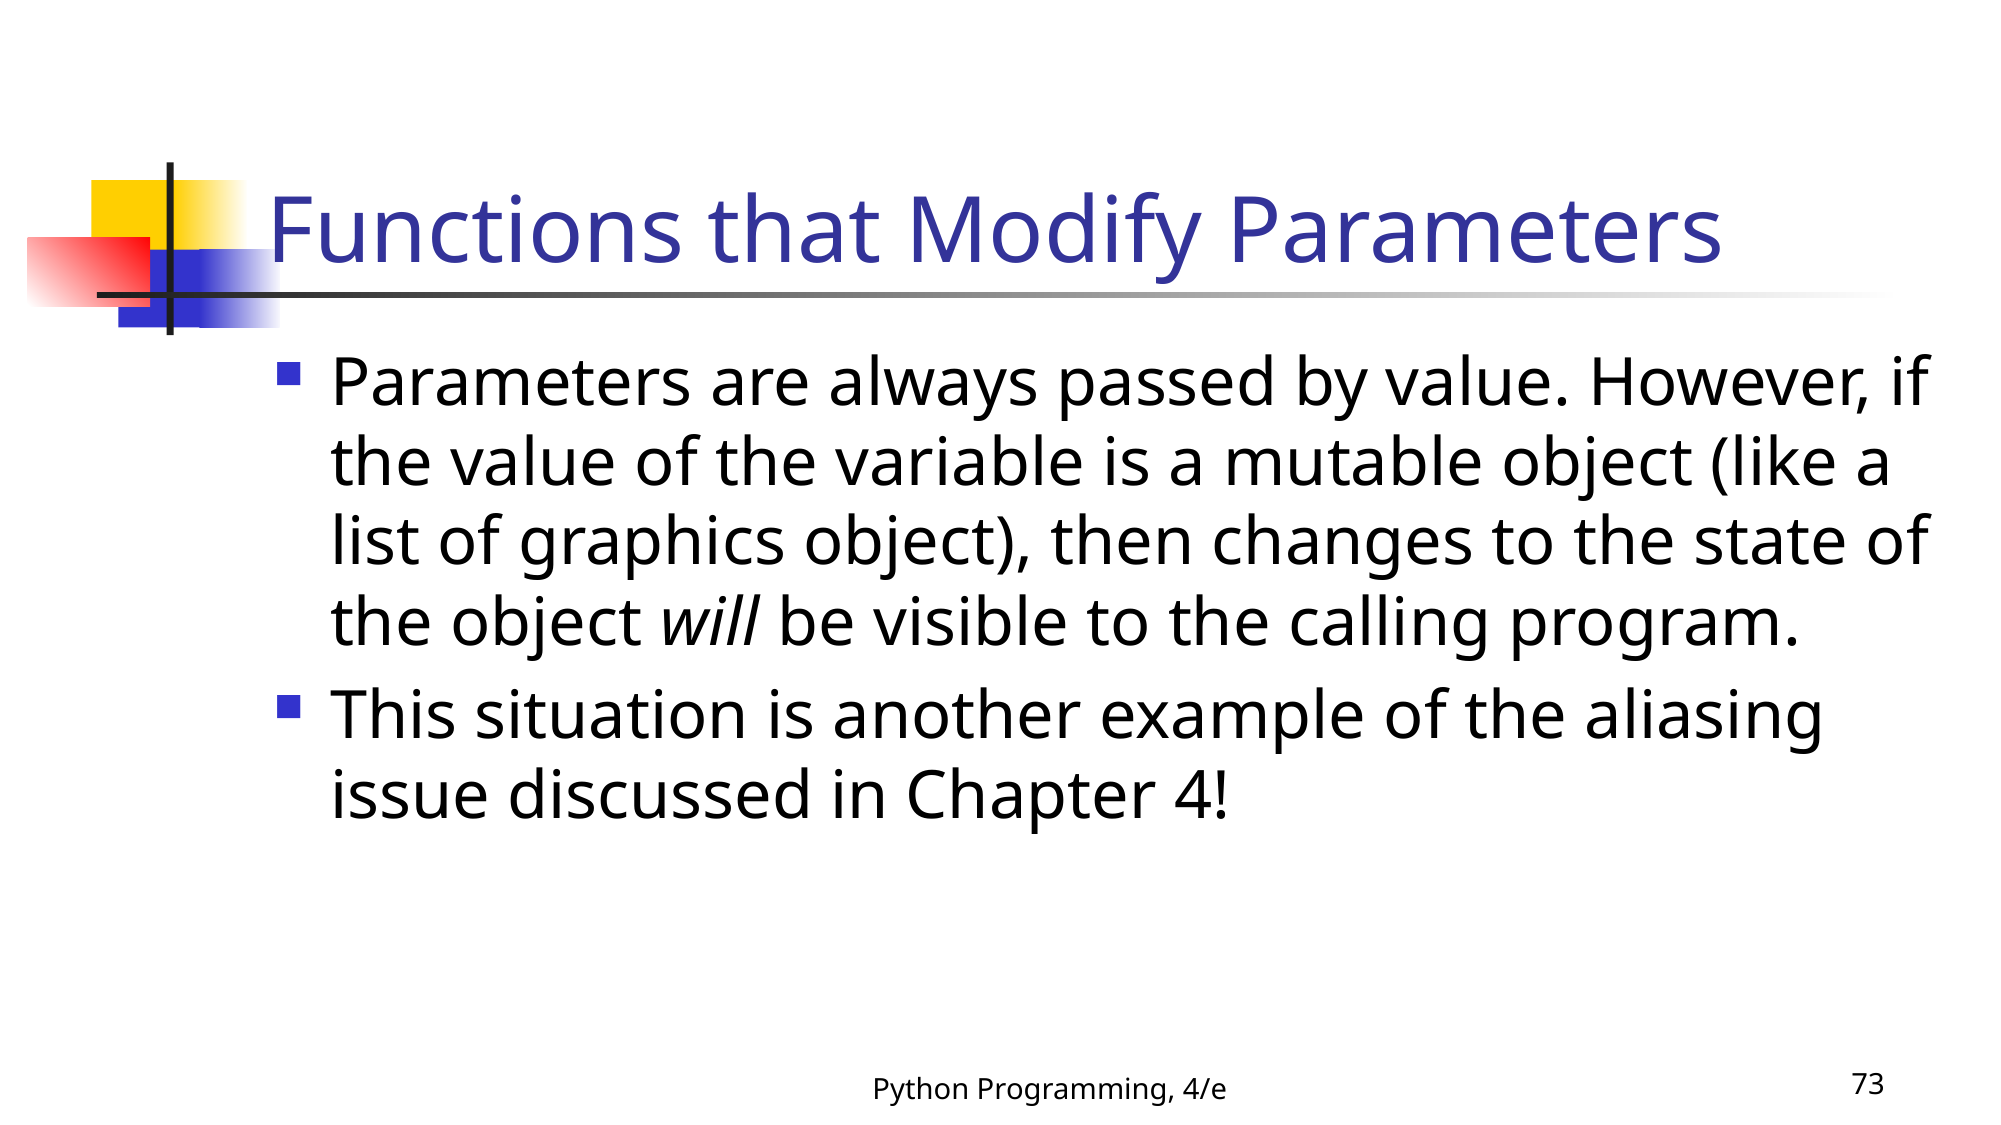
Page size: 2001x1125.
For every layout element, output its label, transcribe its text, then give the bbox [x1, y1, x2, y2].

footer Python Programming, 4/e [733, 1037, 1367, 1113]
slide_number 73 [1483, 1037, 1901, 1113]
list Parameters are always passed by value. However, if the value of the variable is a mutable object (like a list of graphics object), then changes to the state of the object will be visible to the calling program. This situation is another example of the aliasing issue discussed in Chapter 4! [258, 331, 1959, 1006]
title Functions that Modify Parameters [251, 101, 1957, 289]
